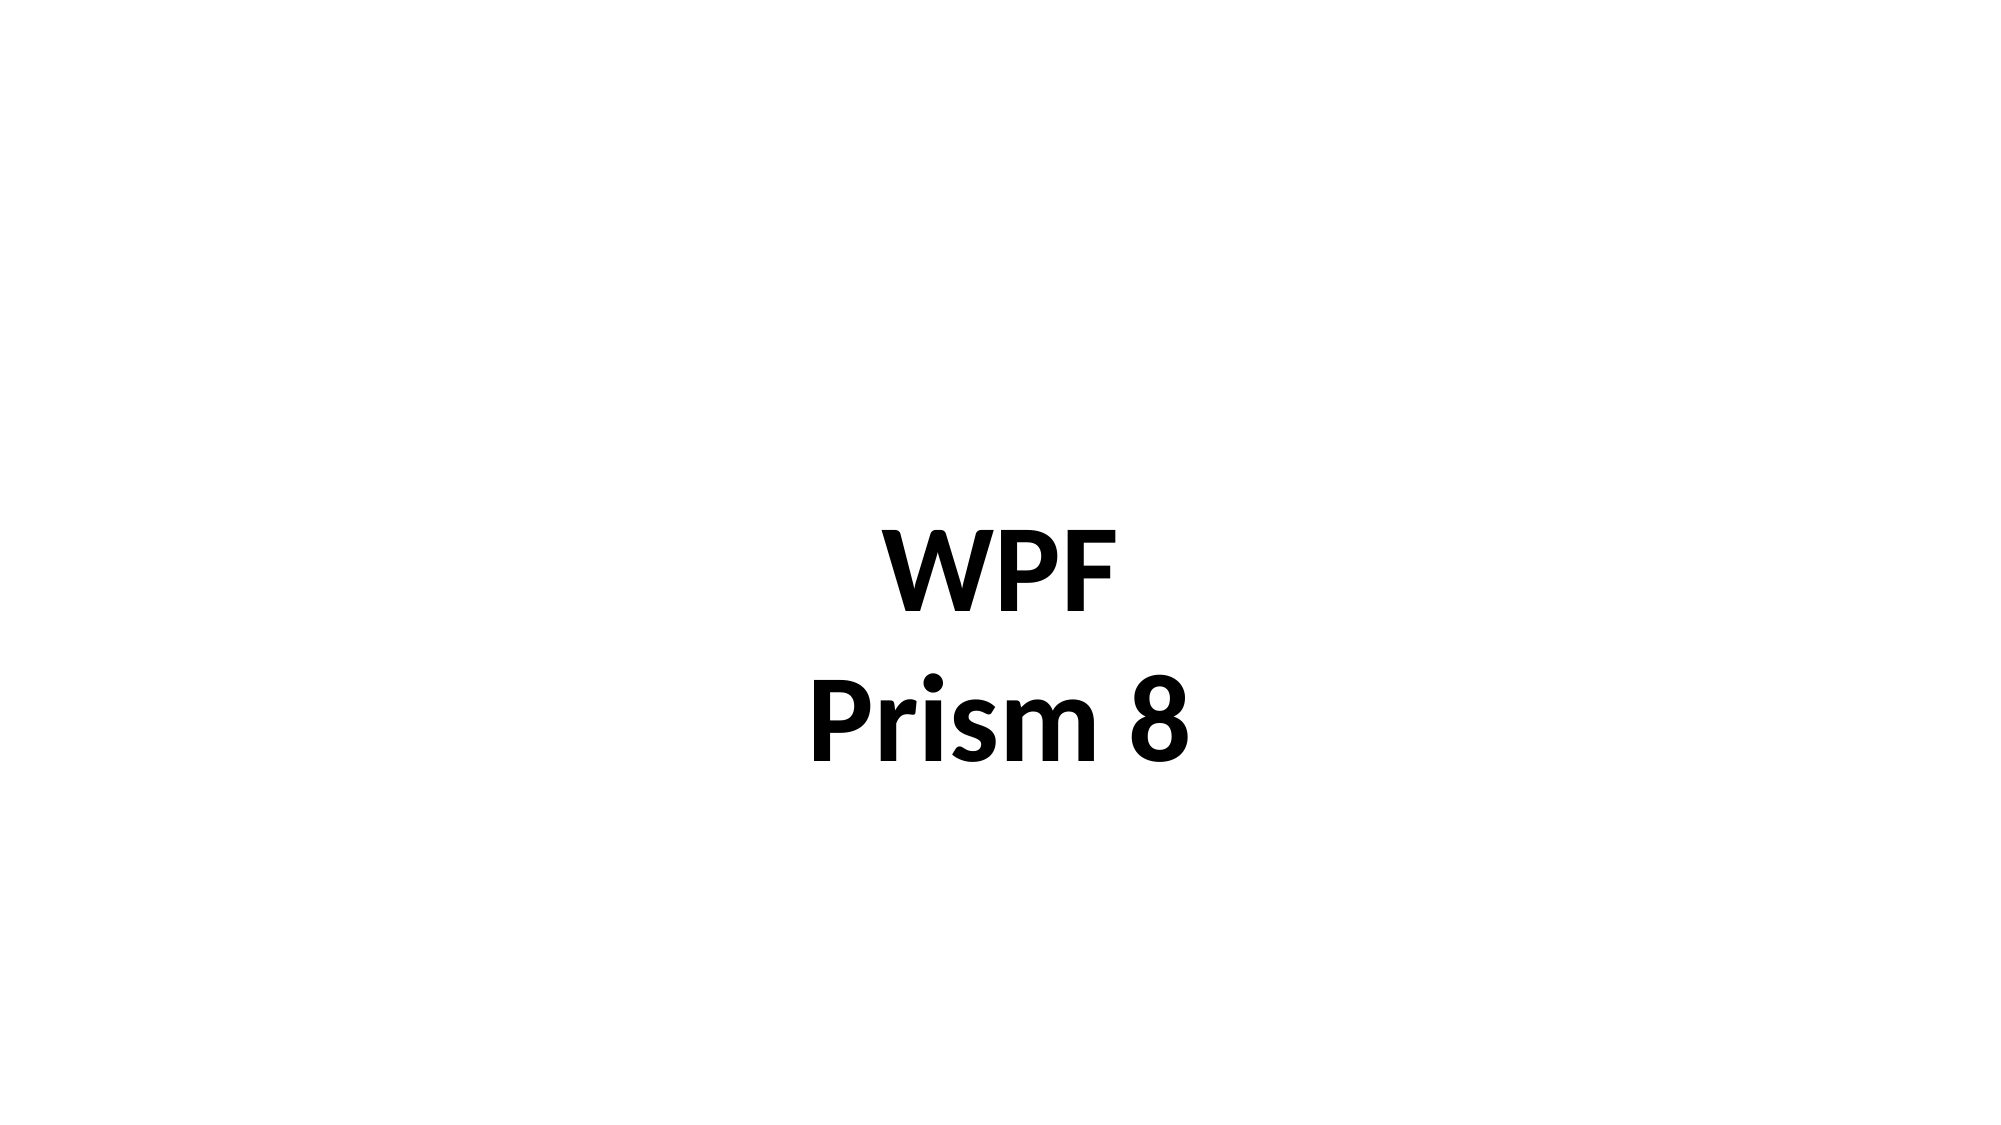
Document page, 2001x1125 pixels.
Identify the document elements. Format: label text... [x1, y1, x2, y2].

text_box WPF Prism 8 [792, 479, 1208, 794]
